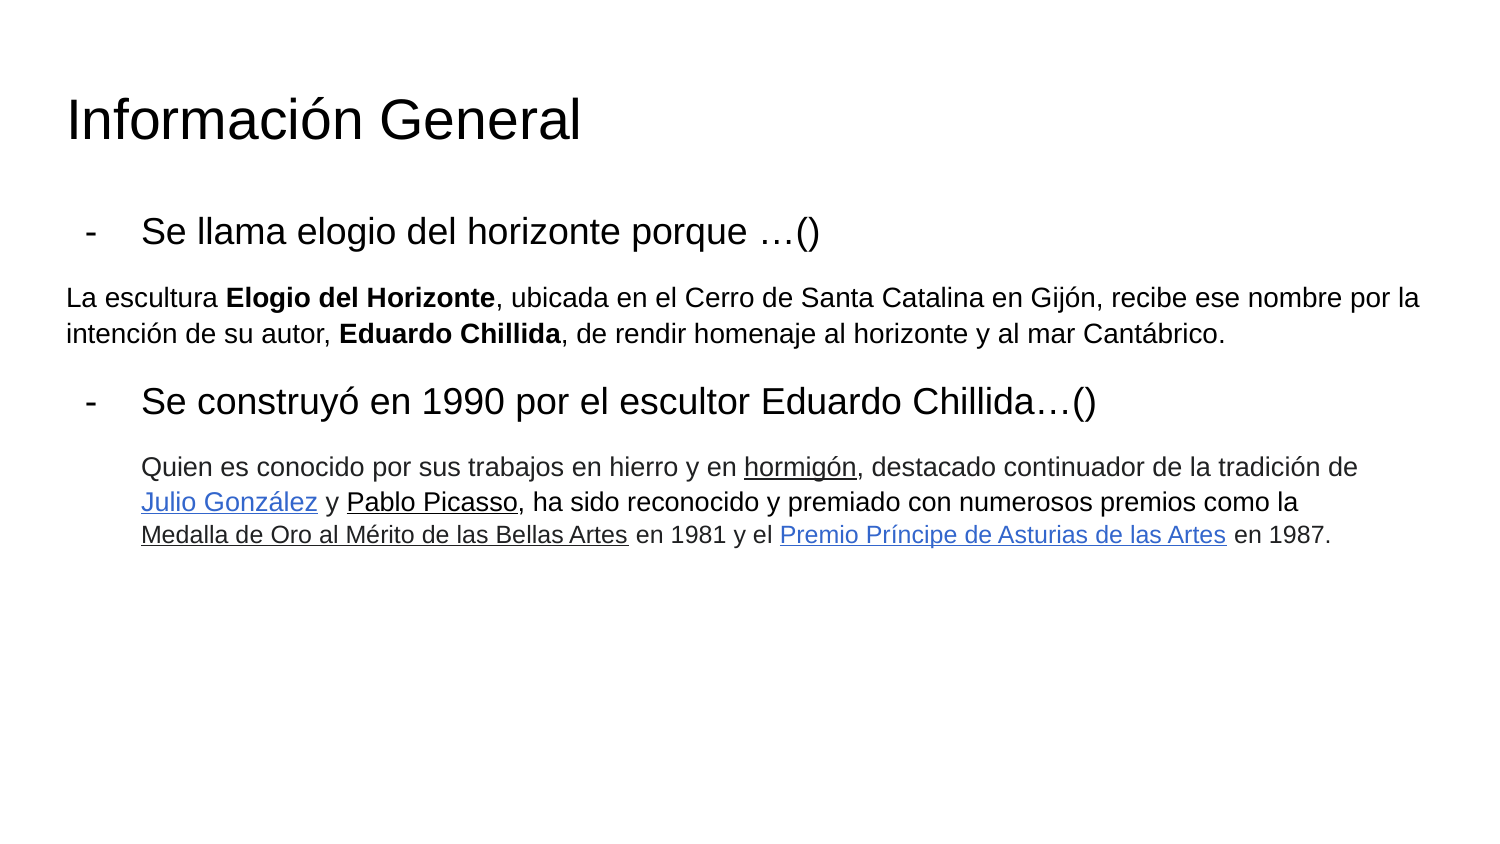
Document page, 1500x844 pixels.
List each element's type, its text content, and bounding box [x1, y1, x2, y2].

title Información General [51, 72, 1449, 167]
list Se llama elogio del horizonte porque …() La escultura Elogio del Horizonte, ubicada en el Cerro de Santa Catalina en Gijón, recibe ese nombre por la intención de su autor, Eduardo Chillida, de rendir homenaje al horizonte y al mar Cantábrico. Se construyó en 1990 por el escultor Eduardo Chillida…() Quien es conocido por sus trabajos en hierro y en hormigón, destacado continuador de la tradición de Julio González y Pablo Picasso, ha sido reconocido y premiado con numerosos premios como la Medalla de Oro al Mérito de las Bellas Artes en 1981 y el Premio Príncipe de Asturias de las Artes en 1987. [51, 189, 1449, 750]
